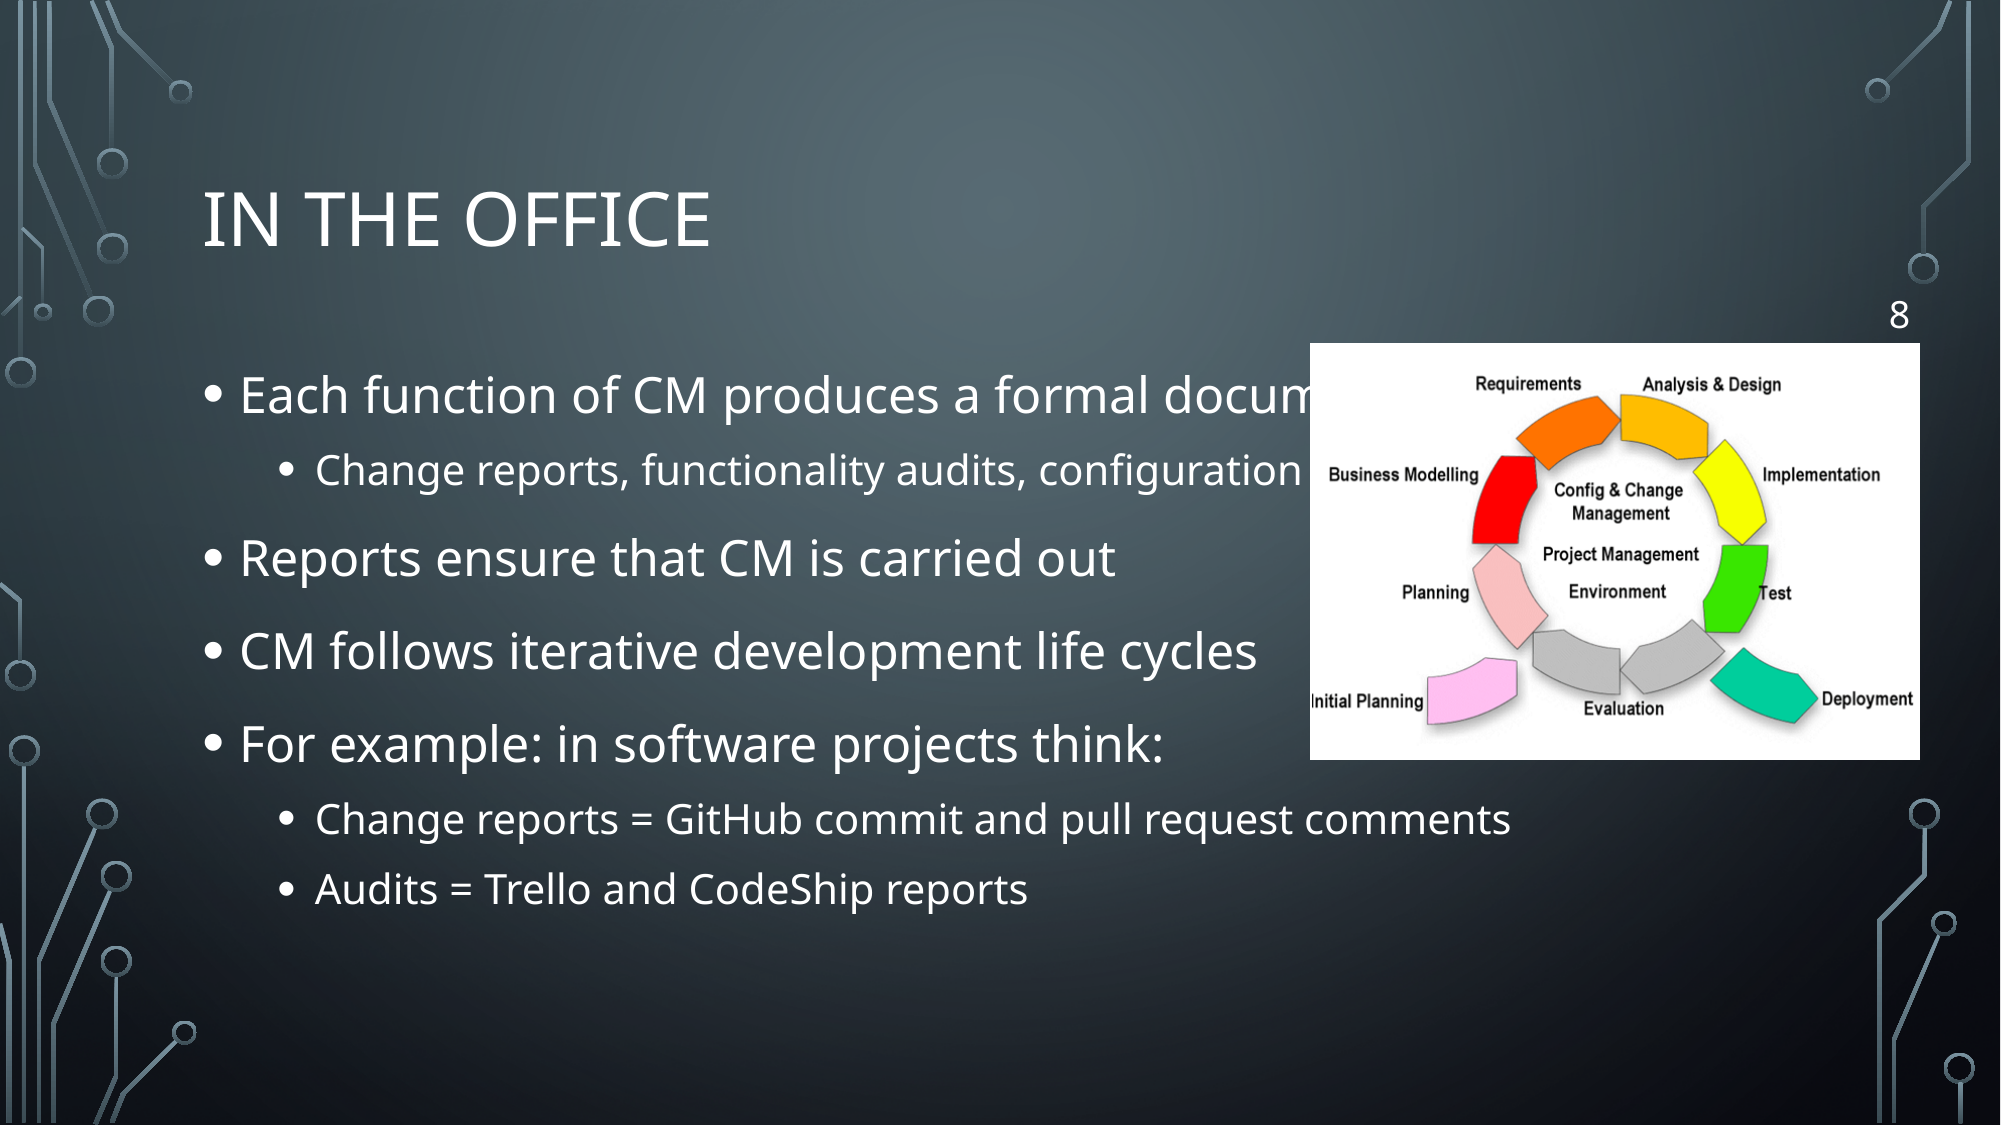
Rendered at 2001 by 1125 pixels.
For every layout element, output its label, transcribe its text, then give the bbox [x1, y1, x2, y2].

list Each function of CM produces a formal document Change reports, functionality audits, configuration accounts Reports ensure that CM is carried out CM follows iterative development life cycles For example: in software projects think: Change reports = GitHub commit and pull request comments Audits = Trello and CodeShip reports [187, 343, 1813, 925]
picture [1310, 343, 1921, 760]
text_box 8 [1876, 283, 1904, 343]
title in the office [187, 101, 1813, 343]
